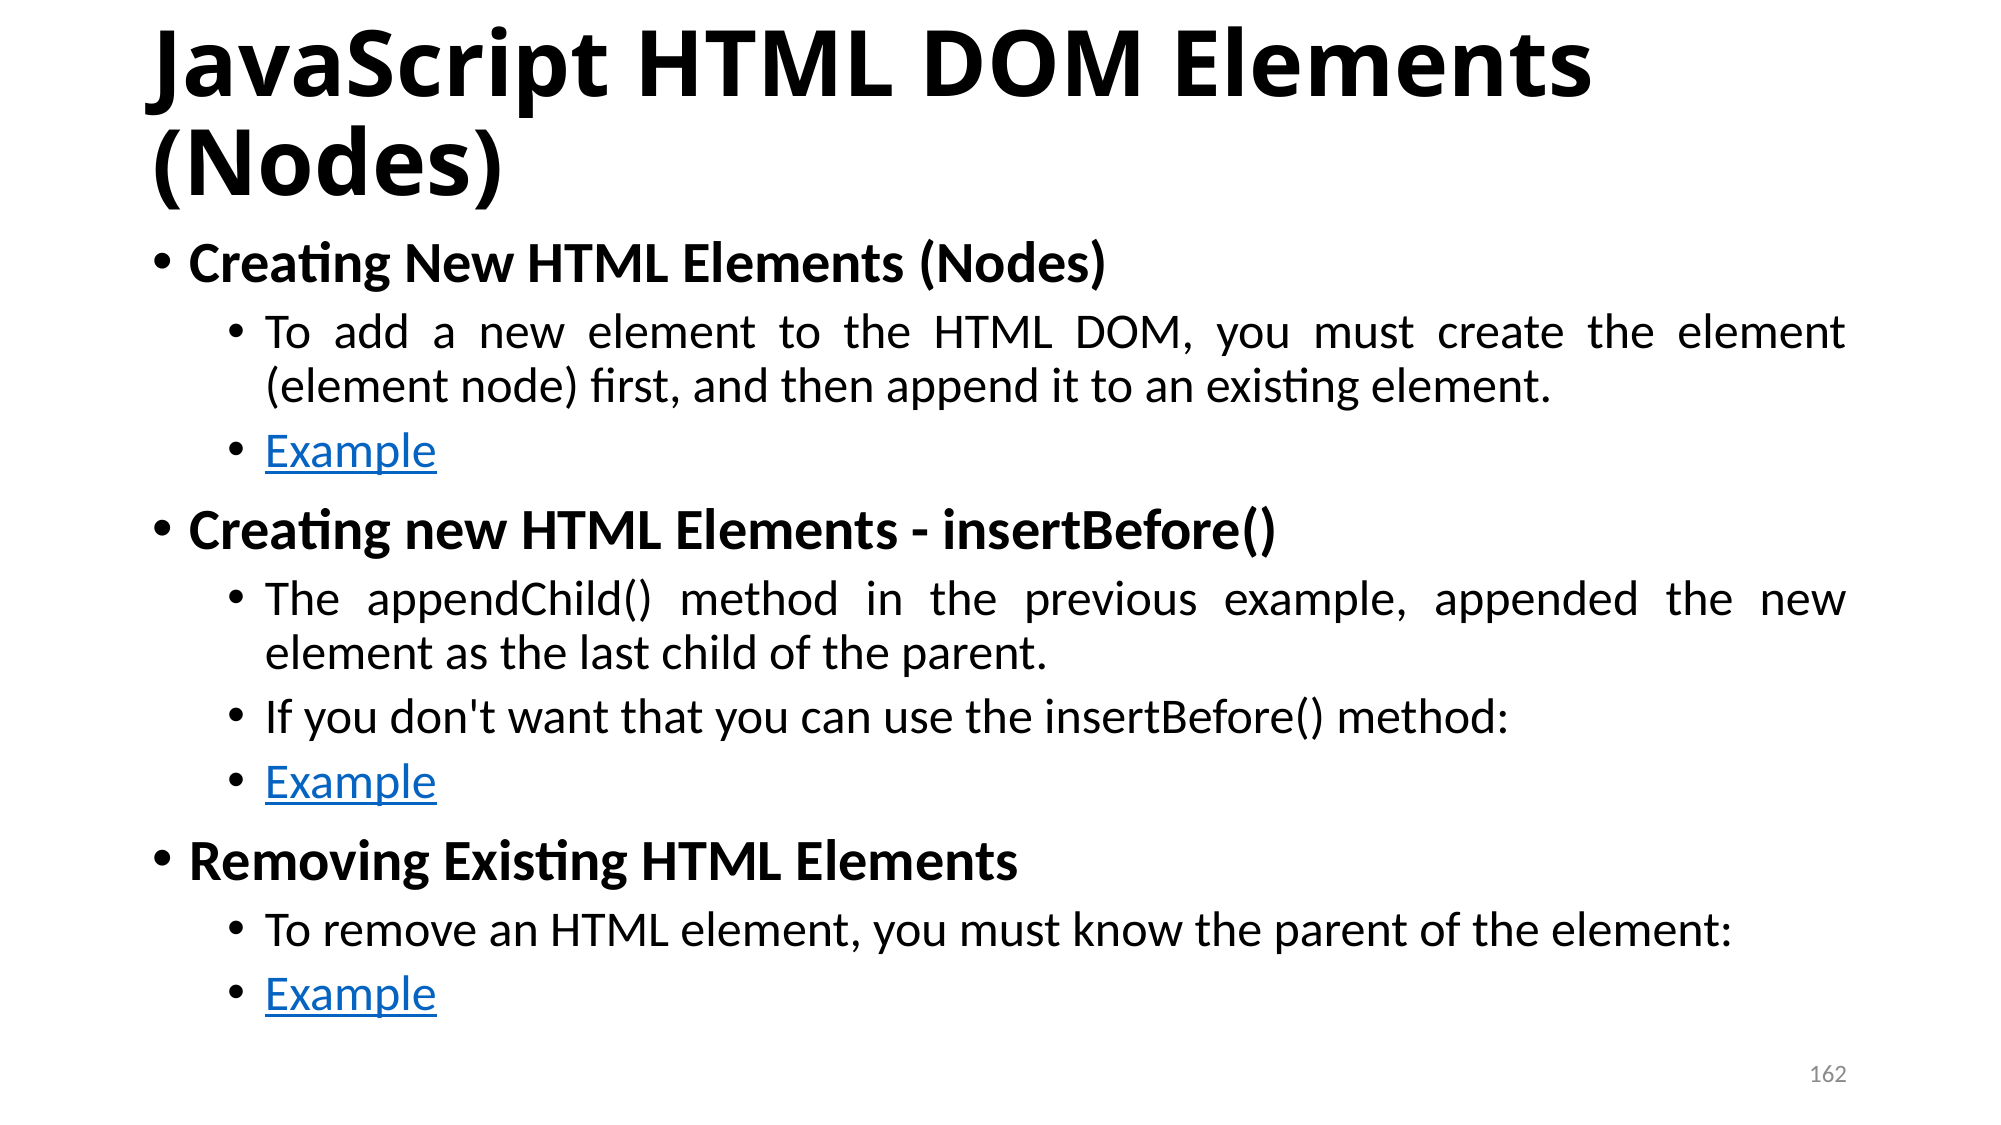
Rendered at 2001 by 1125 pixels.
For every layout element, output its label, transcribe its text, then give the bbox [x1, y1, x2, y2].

list Creating New HTML Elements (Nodes) To add a new element to the HTML DOM, you must create the element (element node) first, and then append it to an existing element. Example Creating new HTML Elements - insertBefore() The appendChild() method in the previous example, appended the new element as the last child of the parent. If you don't want that you can use the insertBefore() method: Example Removing Existing HTML Elements To remove an HTML element, you must know the parent of the element: Example [137, 224, 1863, 1043]
slide_number 162 [1412, 1042, 1863, 1103]
title JavaScript HTML DOM Elements (Nodes) [137, 7, 1863, 224]
